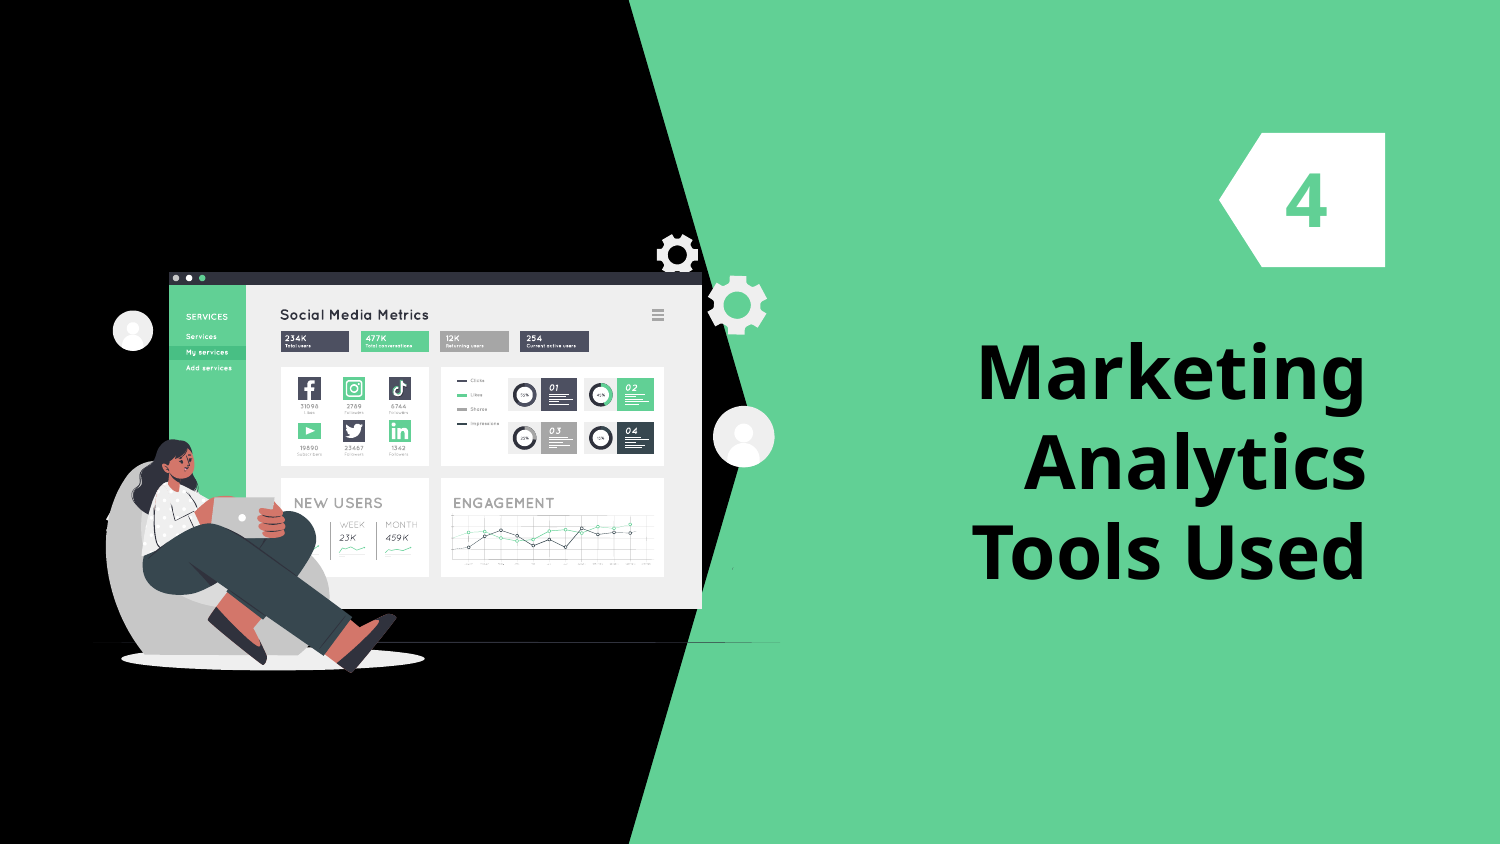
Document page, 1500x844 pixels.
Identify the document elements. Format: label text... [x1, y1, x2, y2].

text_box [92, 233, 781, 674]
title Marketing Analytics Tools Used [820, 278, 1383, 641]
title 4 [1230, 146, 1383, 250]
